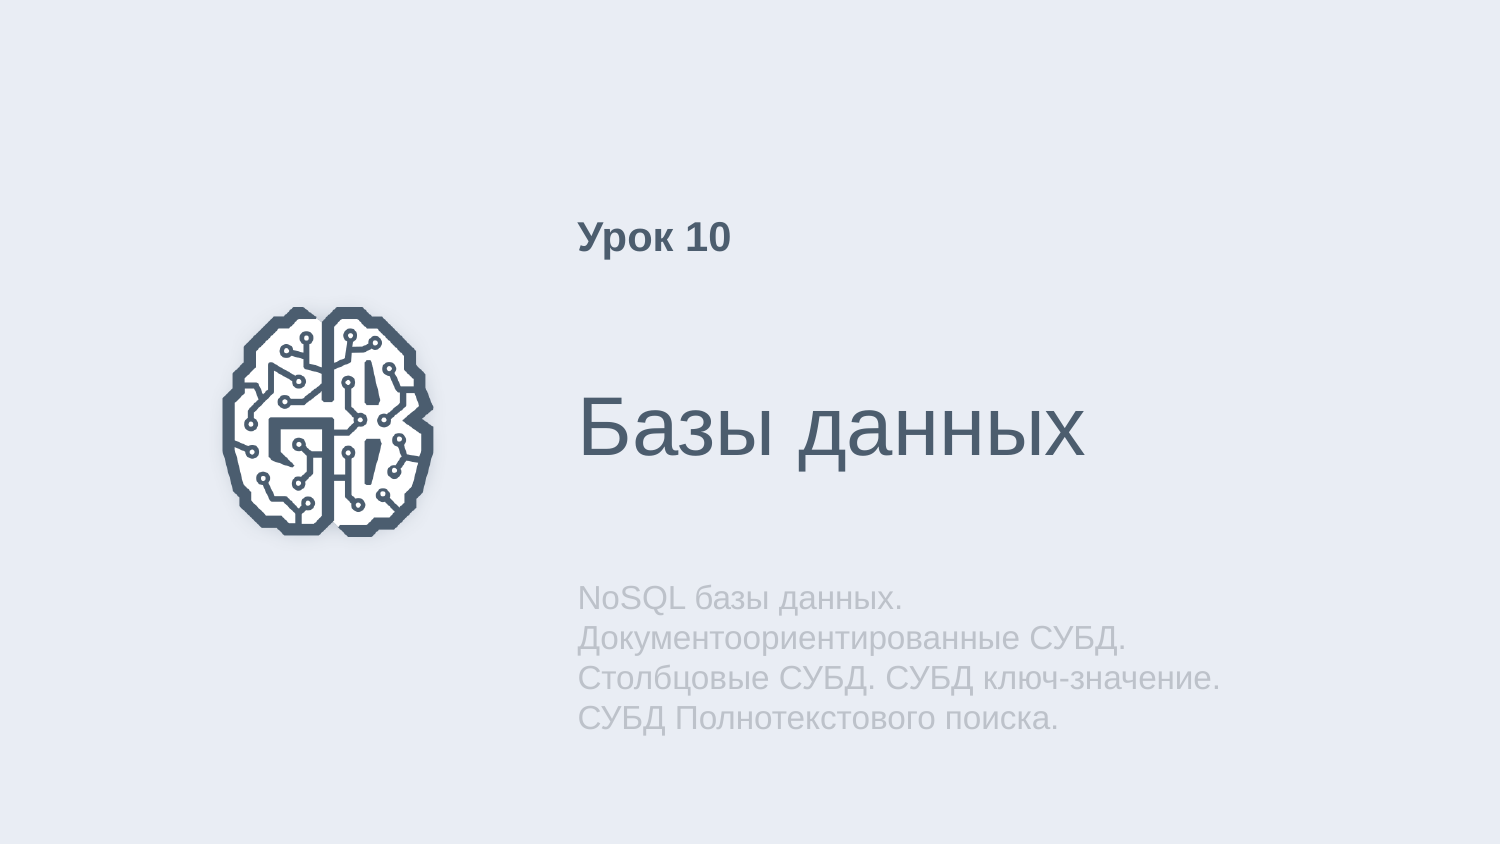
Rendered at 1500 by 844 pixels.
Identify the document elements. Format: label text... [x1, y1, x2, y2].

title Базы данных [562, 281, 1406, 563]
picture [187, 280, 469, 563]
title NoSQL базы данных. Документоориентированные СУБД. Столбцовые СУБД. СУБД ключ-значение. СУБД Полнотекстового поиска. [562, 562, 1312, 750]
title Урок 10 [562, 187, 1312, 282]
